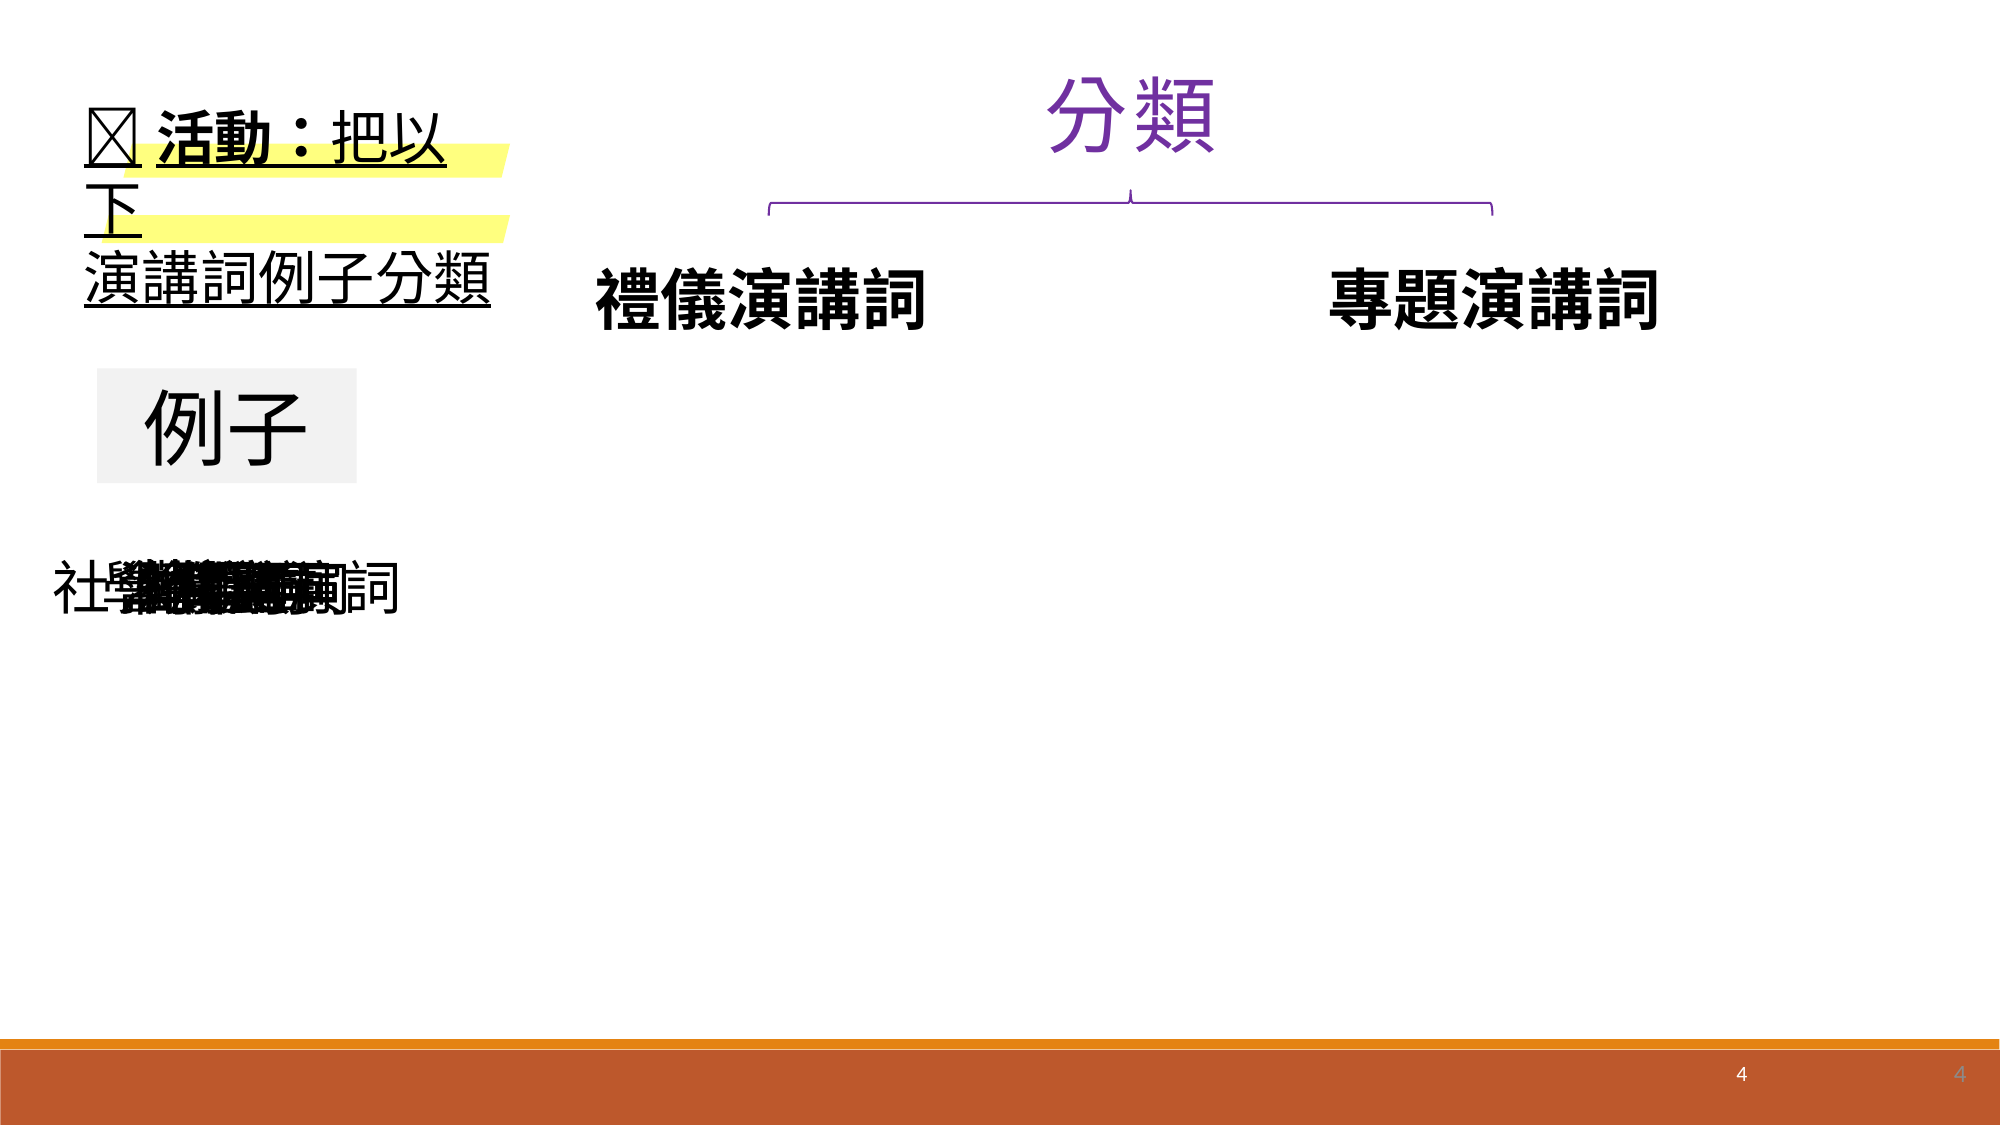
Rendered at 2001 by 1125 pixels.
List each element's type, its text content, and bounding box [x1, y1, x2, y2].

text_box 4 [1531, 1042, 1982, 1103]
text_box 禮儀演講詞 [579, 250, 1021, 345]
text_box [767, 189, 1494, 216]
text_box 社會問題演詞 [37, 543, 417, 629]
text_box 專題演講詞 [1312, 250, 1754, 345]
text_box 分類 [938, 58, 1323, 172]
text_box 活動：把以下 演講詞例子分類 [68, 93, 511, 319]
text_box 例子 [97, 368, 357, 484]
slide_number 4 [1312, 1042, 1531, 1103]
